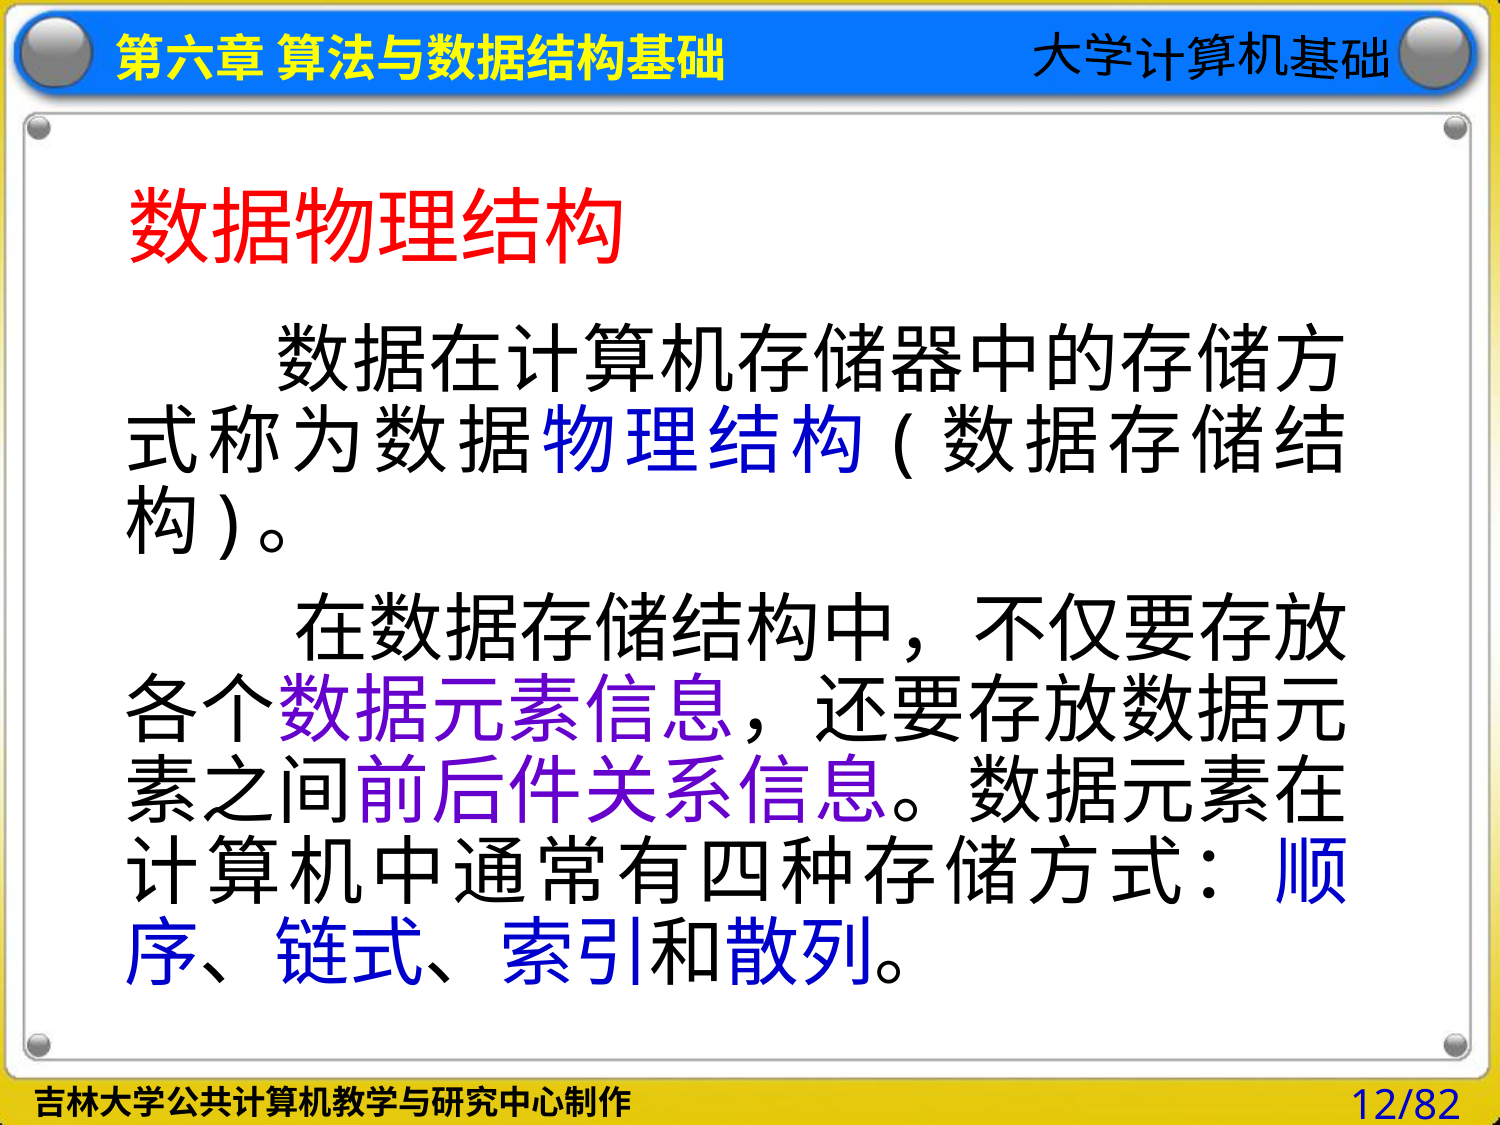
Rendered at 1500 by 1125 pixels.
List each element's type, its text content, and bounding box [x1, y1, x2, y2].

title 数据物理结构 [112, 148, 1057, 300]
list 数据在计算机存储器中的存储方式称为数据物理结构(数据存储结构)。 在数据存储结构中，不仅要存放各个数据元素信息，还要存放数据元素之间前后件关系信息。数据元素在计算机中通常有四种存储方式：顺序、链式、索引和散列。 [53, 314, 1365, 917]
picture [0, 0, 1500, 1125]
slide_number 12/82 [1269, 1070, 1477, 1125]
